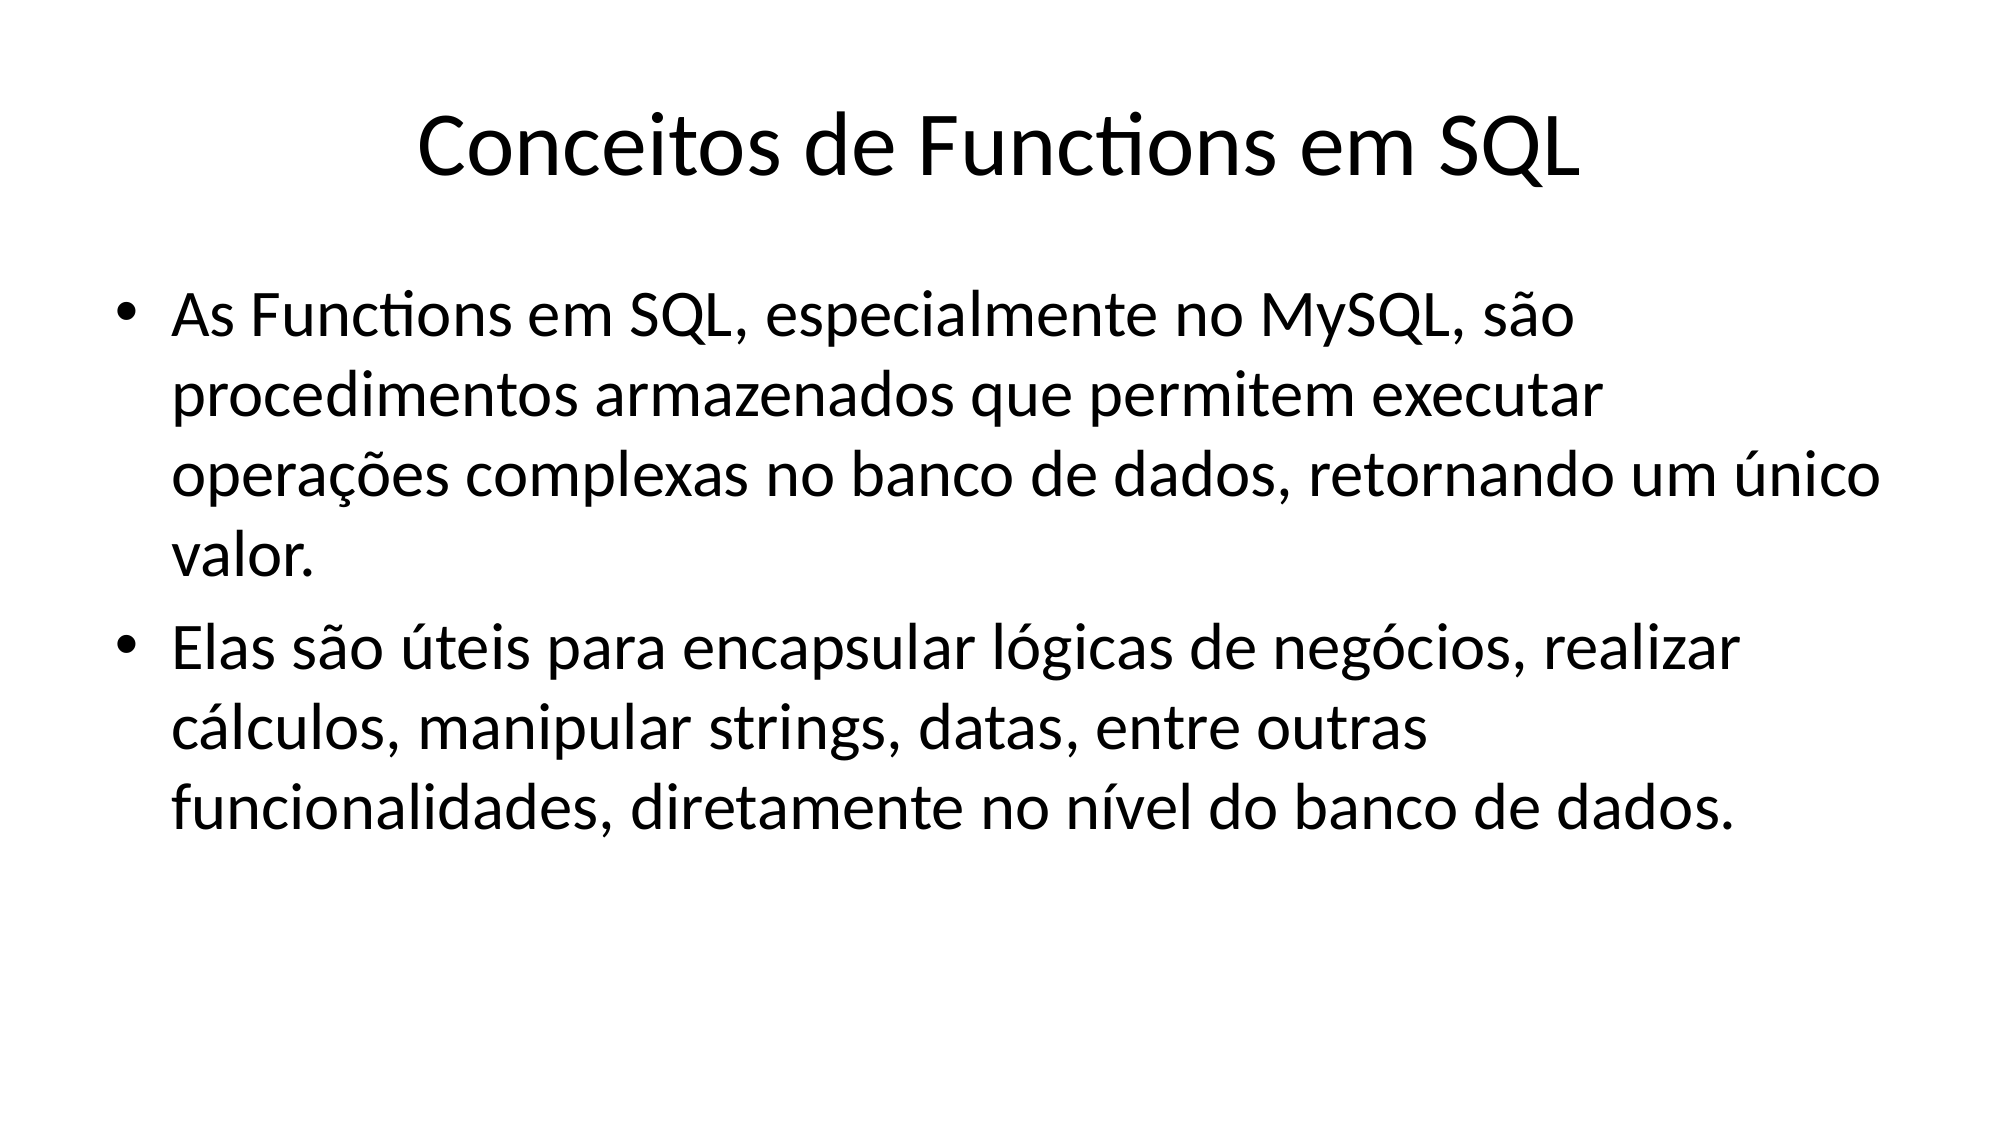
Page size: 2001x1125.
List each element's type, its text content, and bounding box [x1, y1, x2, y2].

title Conceitos de Functions em SQL [99, 45, 1900, 233]
list As Functions em SQL, especialmente no MySQL, são procedimentos armazenados que permitem executar operações complexas no banco de dados, retornando um único valor. Elas são úteis para encapsular lógicas de negócios, realizar cálculos, manipular strings, datas, entre outras funcionalidades, diretamente no nível do banco de dados. [99, 262, 1900, 1005]
